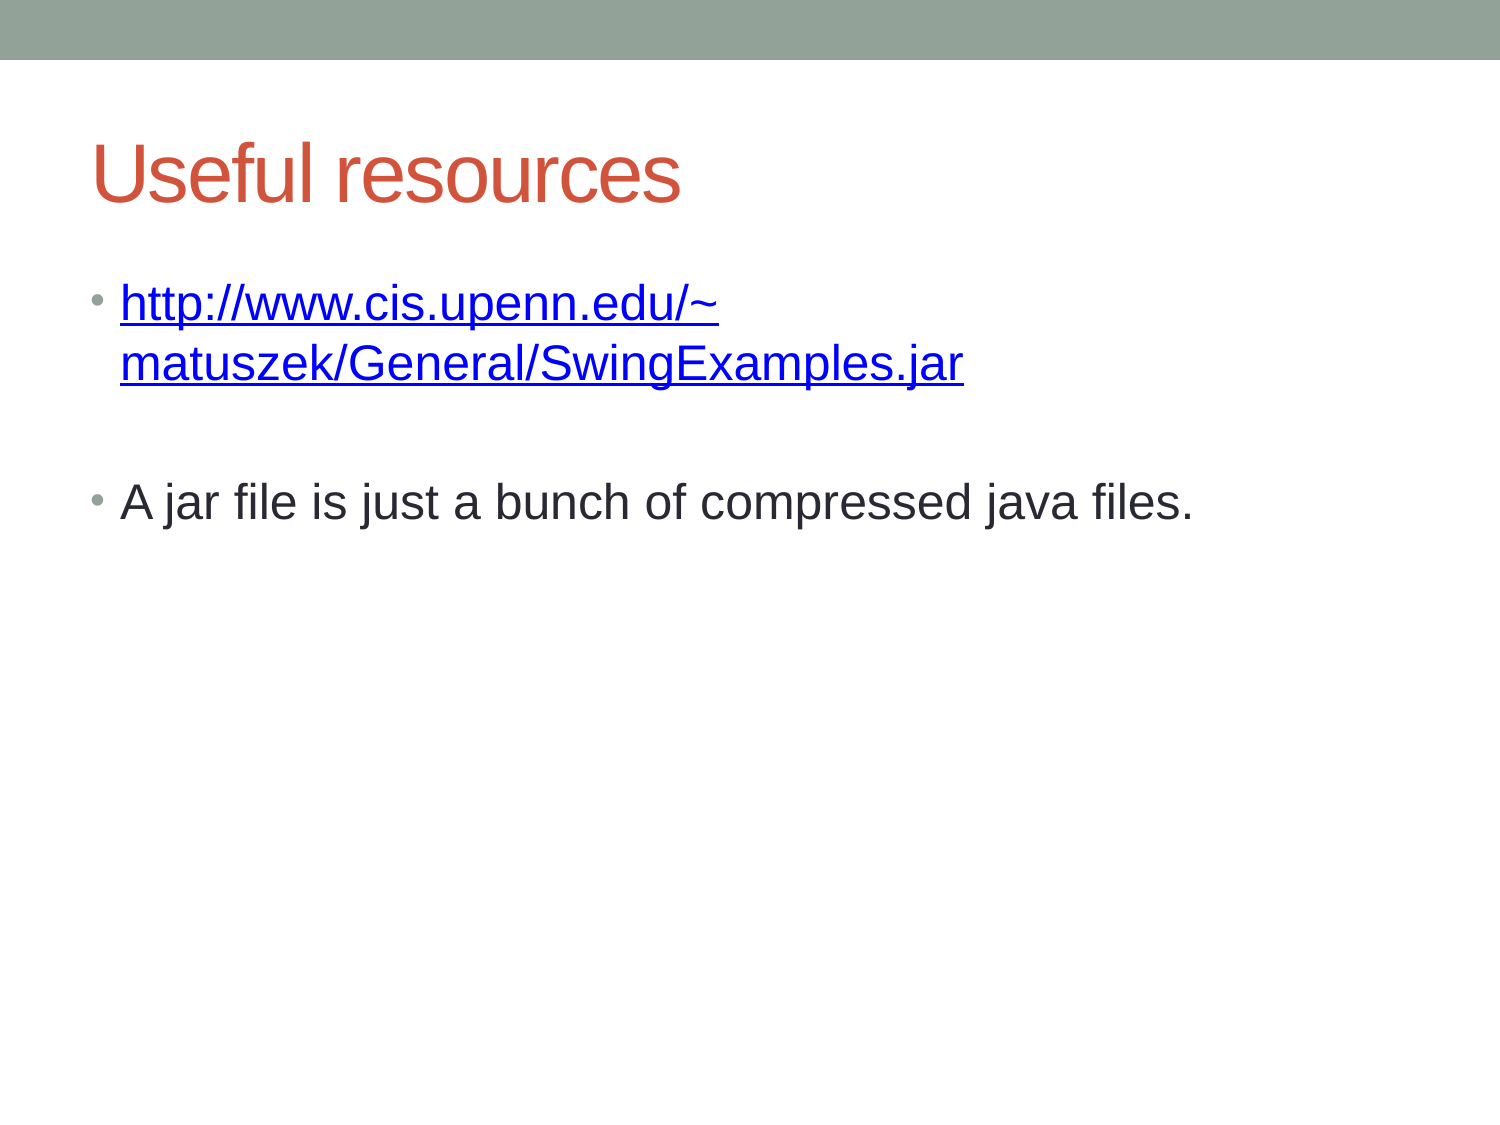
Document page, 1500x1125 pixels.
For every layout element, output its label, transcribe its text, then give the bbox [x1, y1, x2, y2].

title Useful resources [75, 87, 1425, 250]
list http://www.cis.upenn.edu/~matuszek/General/SwingExamples.jar A jar file is just a bunch of compressed java files. [75, 262, 1425, 1063]
